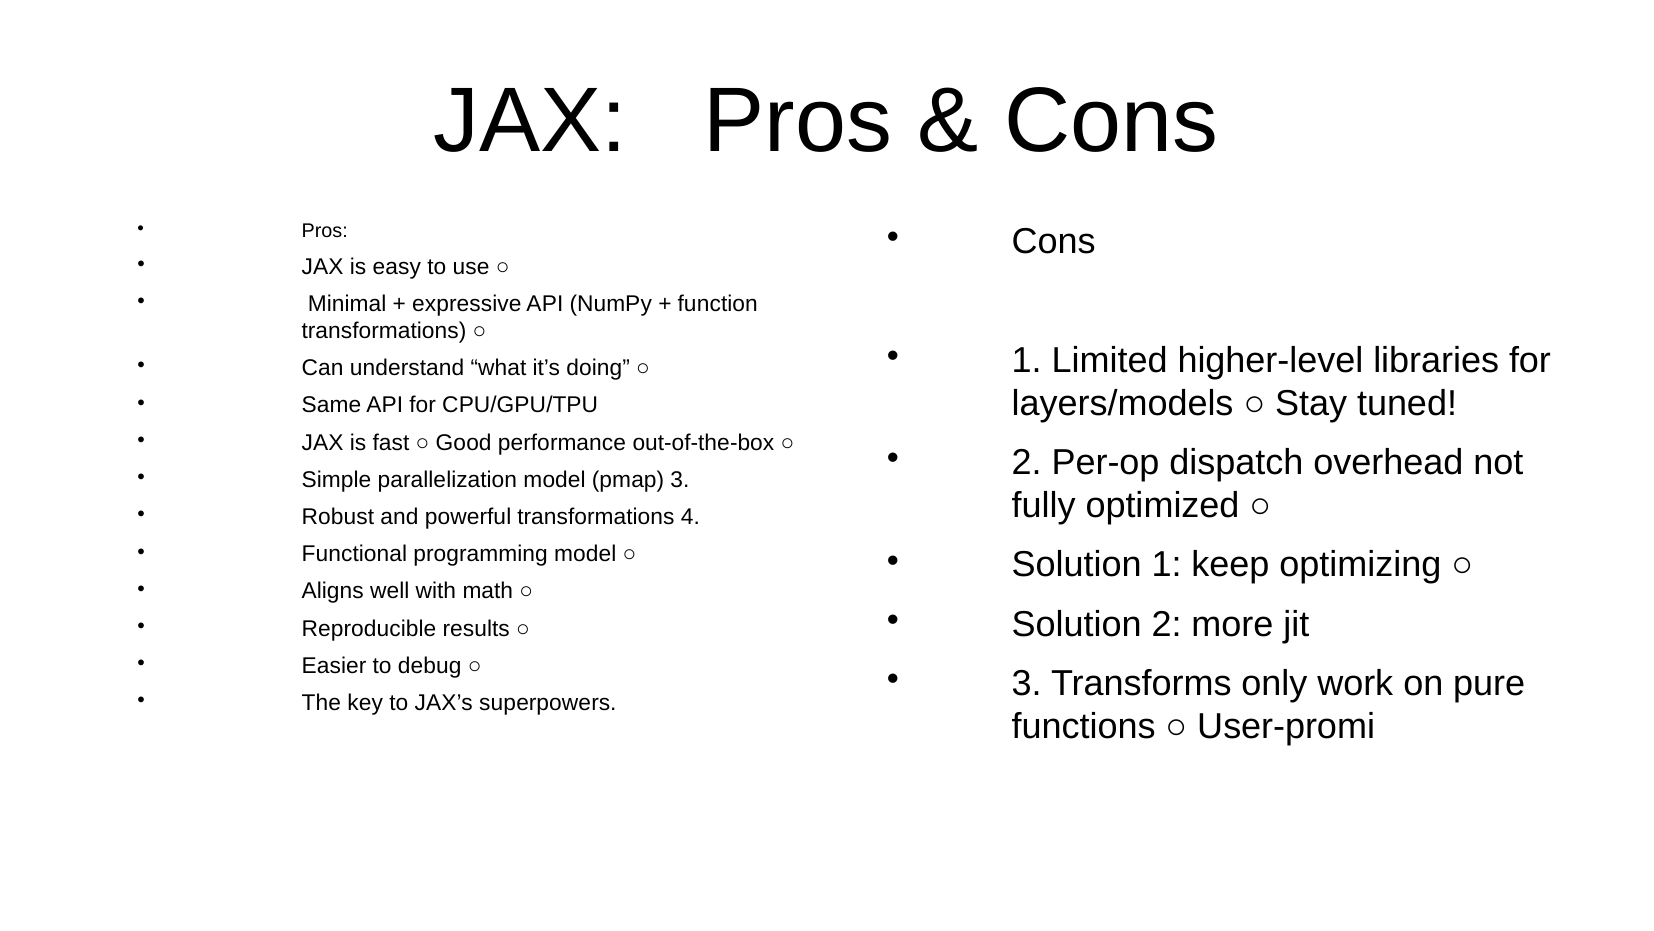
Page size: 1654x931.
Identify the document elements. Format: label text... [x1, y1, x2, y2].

text_box JAX: Pros & Cons [82, 37, 1571, 193]
text_box Cons 1. Limited higher-level libraries for layers/models ○ Stay tuned! 2. Per-op dispatch overhead not fully optimized ○ Solution 1: keep optimizing ○ Solution 2: more jit 3. Transforms only work on pure functions ○ User-promi [845, 217, 1572, 758]
text_box Pros: JAX is easy to use ○ Minimal + expressive API (NumPy + function transformations) ○ Can understand “what it’s doing” ○ Same API for CPU/GPU/TPU JAX is fast ○ Good performance out-of-the-box ○ Simple parallelization model (pmap) 3. Robust and powerful transformations 4. Functional programming model ○ Aligns well with math ○ Reproducible results ○ Easier to debug ○ The key to JAX’s superpowers. [82, 217, 809, 758]
